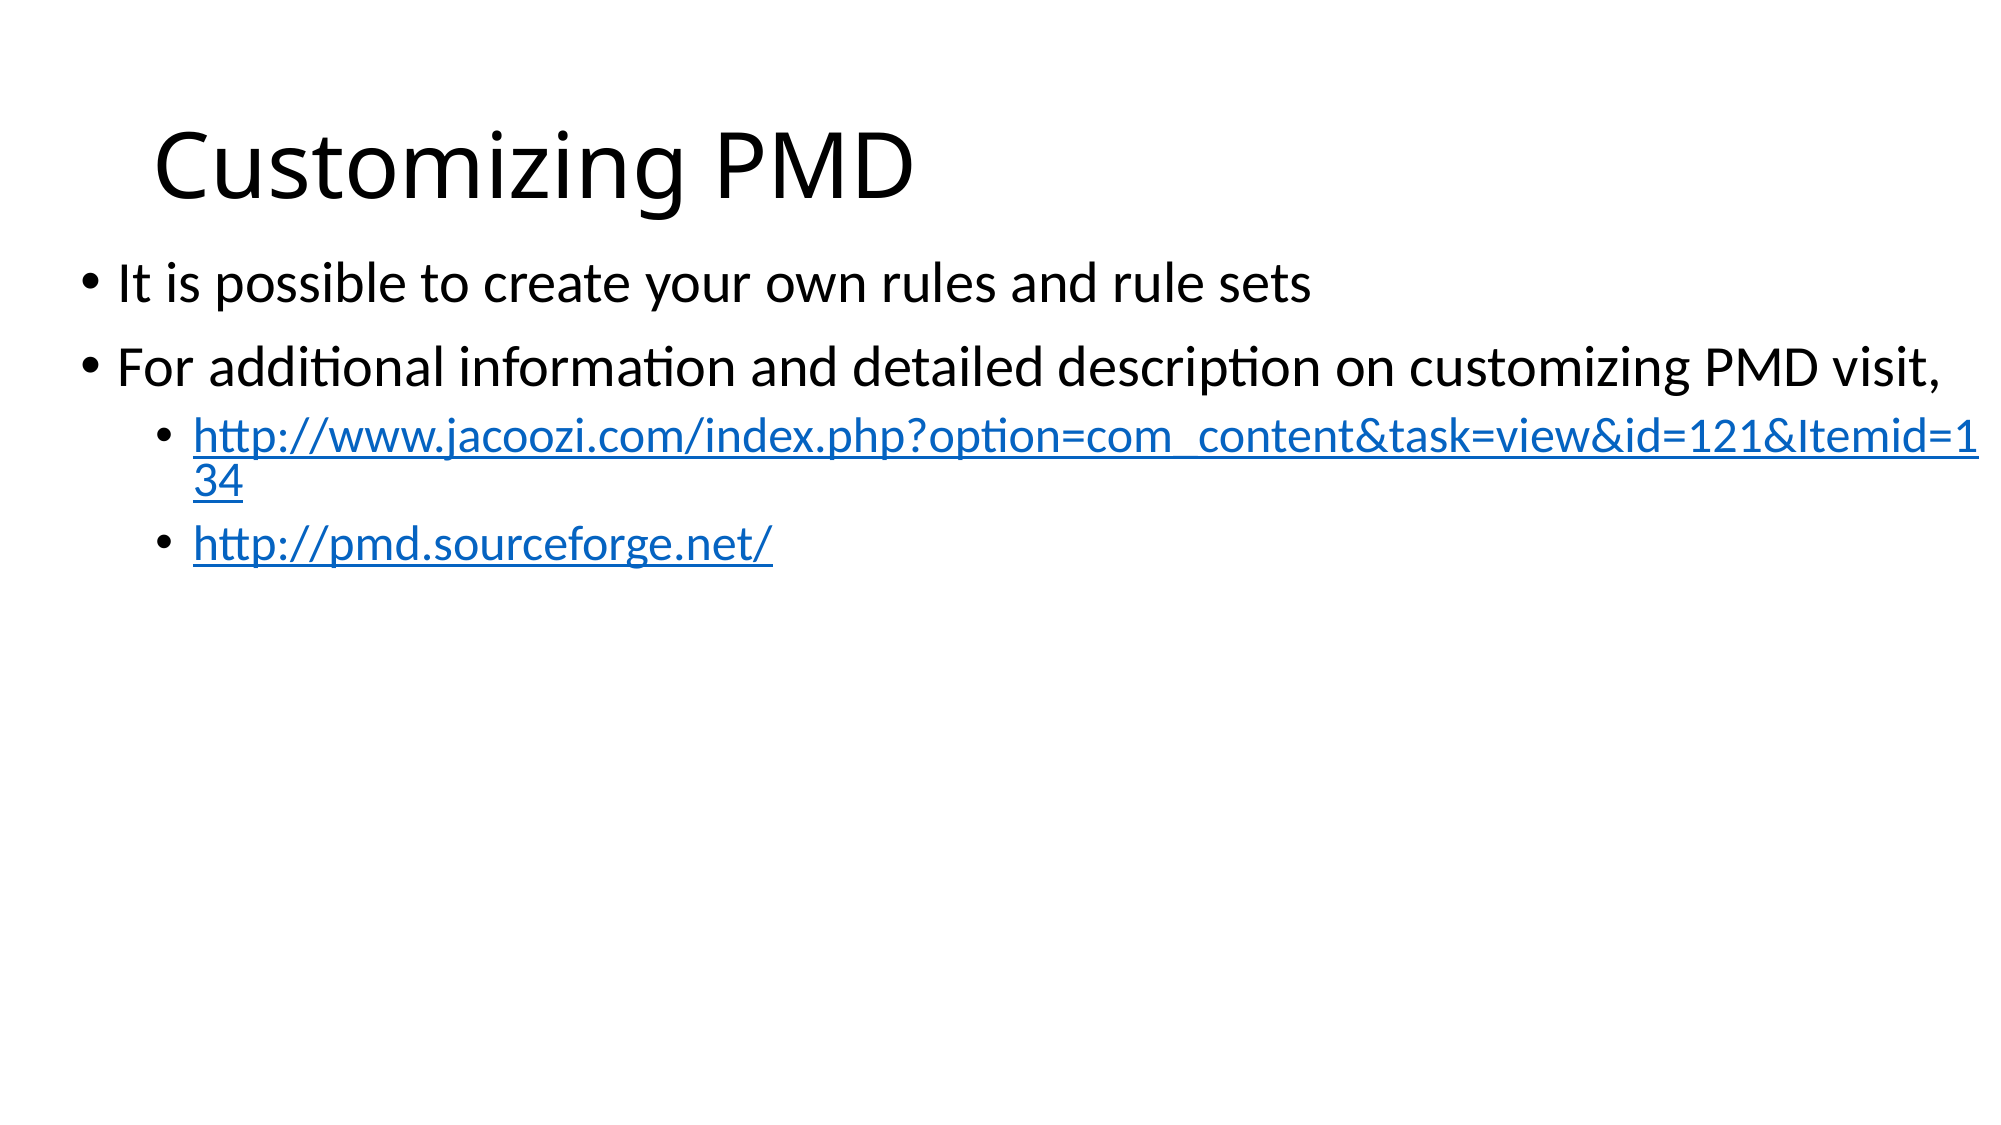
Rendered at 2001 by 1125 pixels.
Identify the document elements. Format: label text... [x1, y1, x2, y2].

list It is possible to create your own rules and rule sets For additional information and detailed description on customizing PMD visit, http://www.jacoozi.com/index.php?option=com_content&task=view&id=121&Itemid=134 http://pmd.sourceforge.net/ [65, 245, 2000, 1007]
title Customizing PMD [137, 59, 1863, 245]
